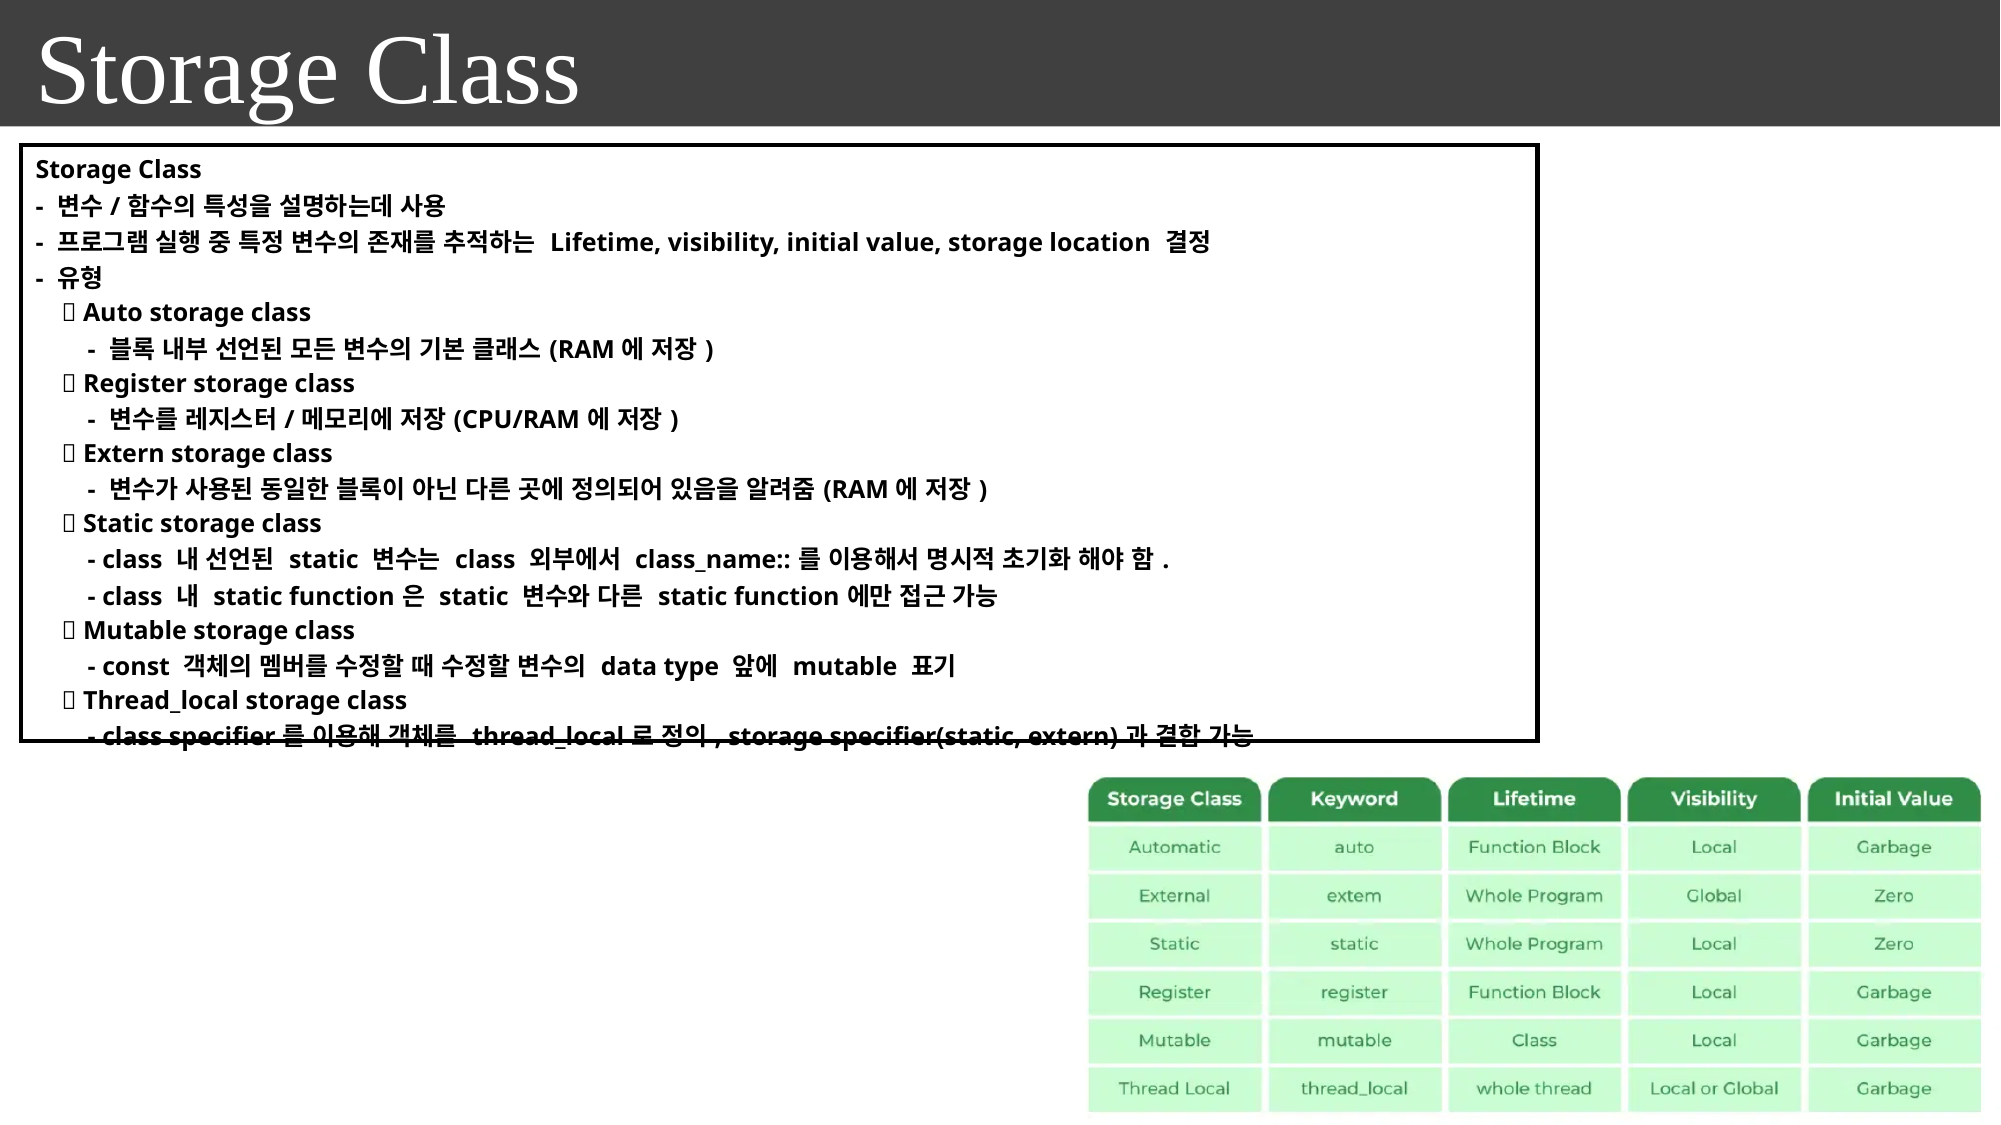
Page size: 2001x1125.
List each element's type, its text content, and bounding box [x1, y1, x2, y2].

picture [1074, 770, 2000, 1125]
text_box Storage Class [20, 0, 1947, 131]
table_header Storage Class - 변수/함수의 특성을 설명하는데 사용 - 프로그램 실행 중 특정 변수의 존재를 추적하는 Lifetime, visibility, initial value, storage location 결정 - 유형  Auto storage class - 블록 내부 선언된 모든 변수의 기본 클래스(RAM에 저장)  Register storage class - 변수를 레지스터/메모리에 저장(CPU/RAM에 저장)  Extern storage class - 변수가 사용된 동일한 블록이 아닌 다른 곳에 정의되어 있음을 알려줌(RAM에 저장)  Static storage class - class 내 선언된 static 변수는 class 외부에서 class_name::를 이용해서 명시적 초기화 해야 함. - class 내 static function은 static 변수와 다른 static function에만 접근 가능  Mutable storage class - const 객체의 멤버를 수정할 때 수정할 변수의 data type 앞에 mutable 표기  Thread_local storage class - class specifier를 이용해 객체를 thread_local로 정의, storage specifier(static, extern)과 결합 가능 [23, 147, 1535, 739]
